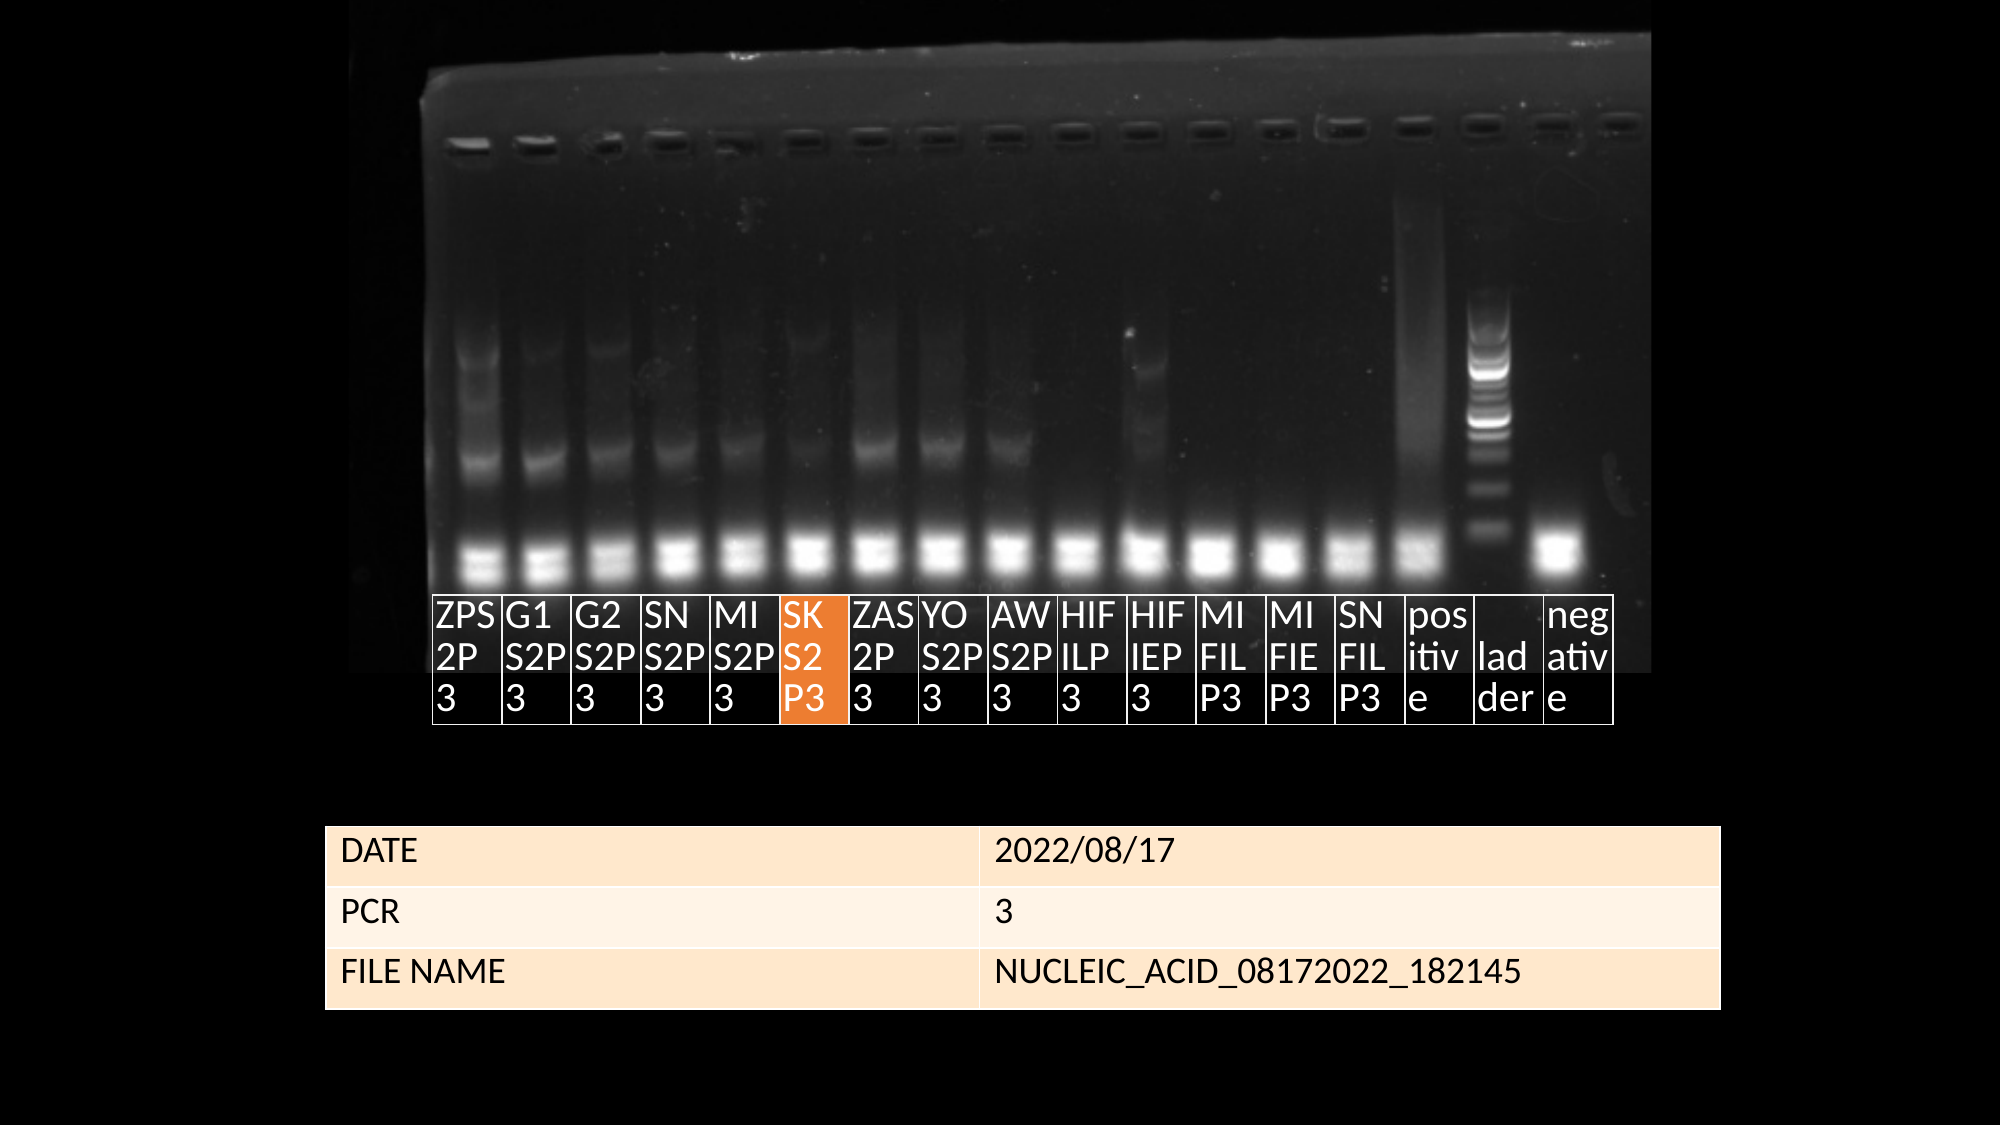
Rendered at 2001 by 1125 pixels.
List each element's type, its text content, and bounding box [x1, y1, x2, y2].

table_header DATE [327, 827, 979, 886]
table_header MIS2P3 [711, 673, 779, 724]
table_cell NUCLEIC_ACID_08172022_182145 [980, 949, 1719, 1008]
table_cell FILE NAME [327, 949, 979, 1008]
table_header SNS2P3 [642, 673, 709, 724]
table_header positive [1406, 673, 1473, 724]
table_header MIFILP3 [1197, 673, 1265, 724]
table_header ladder [1475, 673, 1543, 724]
table_header HIFIEP3 [1128, 673, 1195, 724]
table_header AWS2P3 [989, 673, 1057, 724]
table_header 2022/08/17 [980, 827, 1719, 886]
table_header YOS2P3 [919, 673, 987, 724]
table_header MIFIEP3 [1267, 673, 1334, 724]
table_header negative [1544, 673, 1612, 724]
table_header G2S2P3 [572, 673, 640, 724]
table_header ZPS2P3 [433, 673, 501, 724]
table_cell PCR [327, 888, 979, 947]
table_header SNFILP3 [1336, 673, 1404, 724]
table_cell 3 [980, 888, 1719, 947]
table_header SK S2 P3 [781, 673, 848, 724]
table_header G1S2P3 [503, 673, 570, 724]
table_header HIFILP3 [1058, 673, 1126, 724]
picture [348, 0, 1652, 673]
table_header ZAS2P3 [850, 673, 918, 724]
